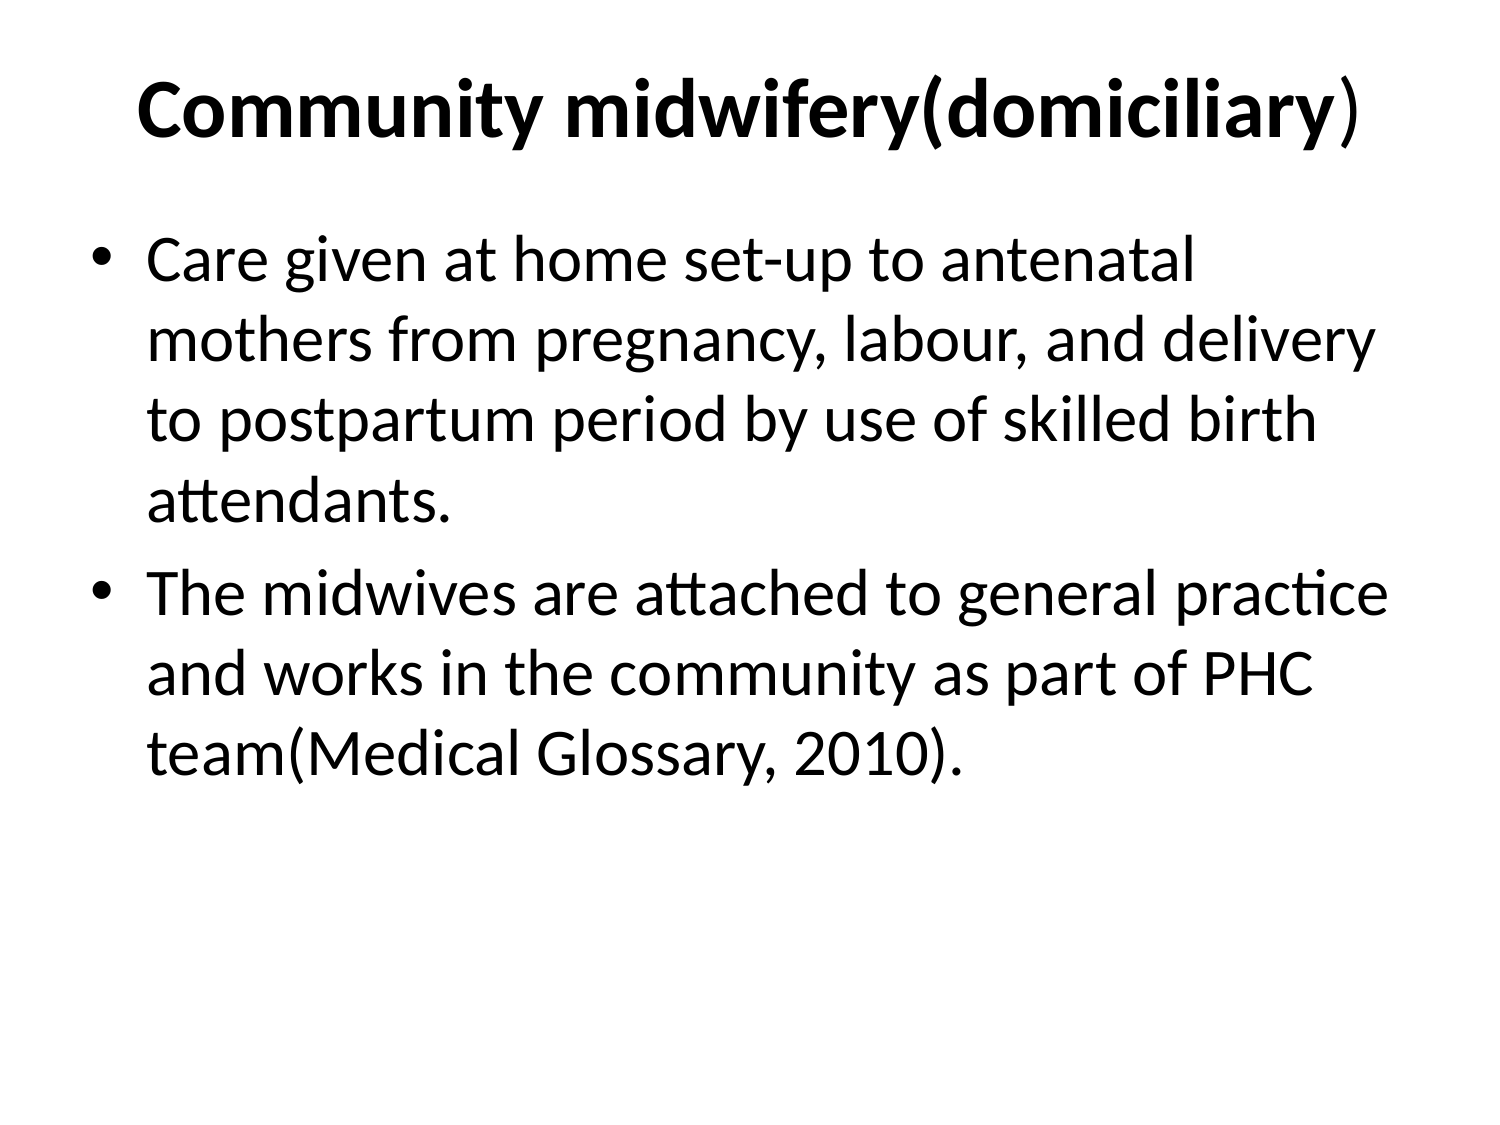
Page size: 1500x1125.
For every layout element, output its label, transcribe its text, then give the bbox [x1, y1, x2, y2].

list Care given at home set-up to antenatal mothers from pregnancy, labour, and delivery to postpartum period by use of skilled birth attendants. The midwives are attached to general practice and works in the community as part of PHC team(Medical Glossary, 2010). [75, 207, 1425, 1013]
title Community midwifery(domiciliary) [75, 45, 1425, 163]
